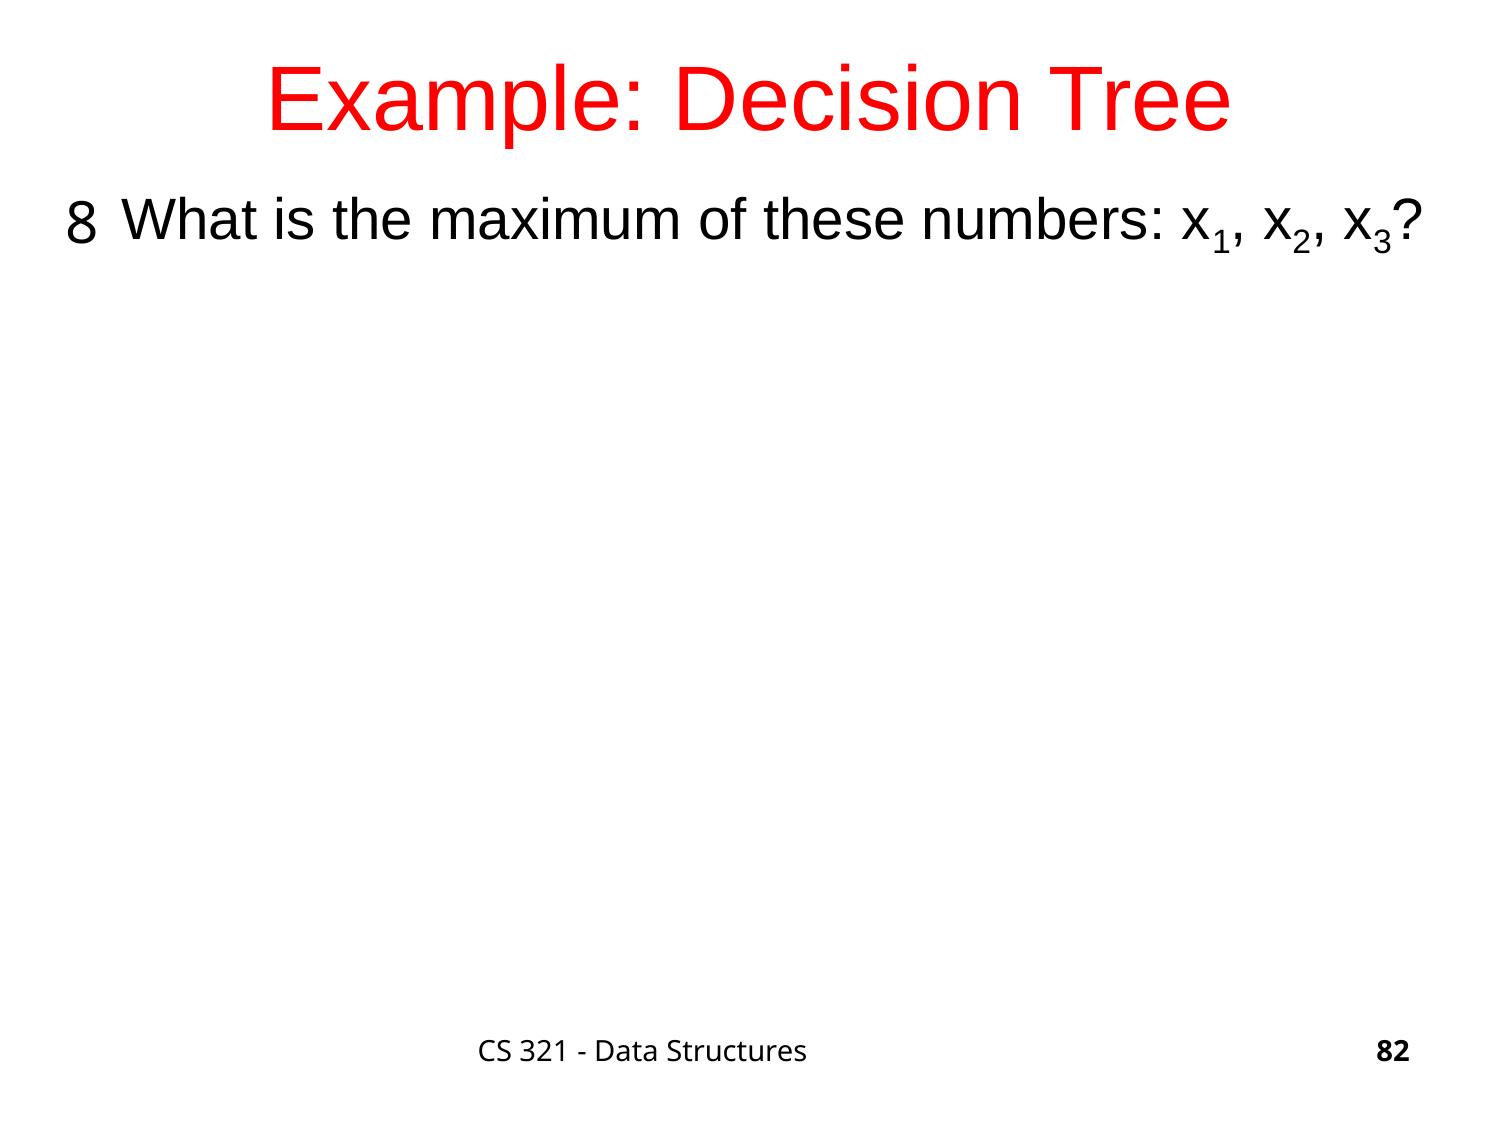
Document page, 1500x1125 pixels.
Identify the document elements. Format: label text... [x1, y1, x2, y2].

footer CS 321 - Data Structures [462, 1024, 1038, 1101]
slide_number 82 [1112, 1024, 1426, 1101]
title Example: Decision Tree [112, 0, 1388, 173]
list What is the maximum of these numbers: x1, x2, x3? [50, 173, 1475, 263]
